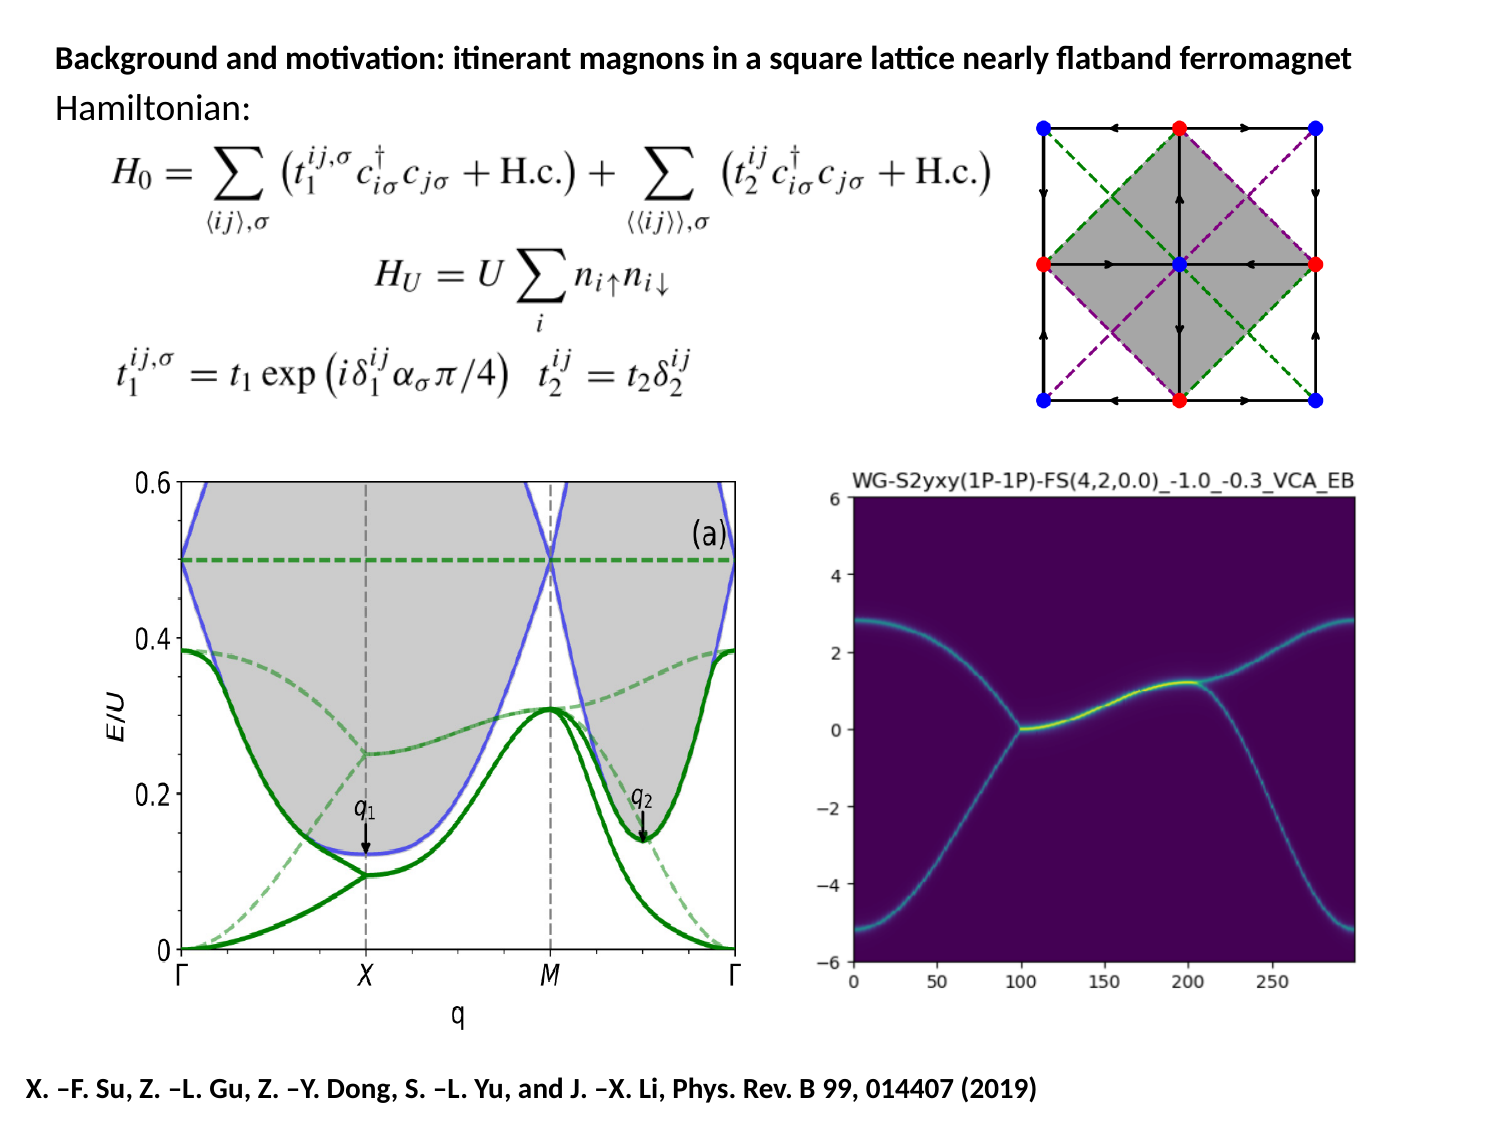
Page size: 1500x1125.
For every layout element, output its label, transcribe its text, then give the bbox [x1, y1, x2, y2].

picture [102, 468, 745, 1037]
text_box Hamiltonian: [40, 75, 798, 136]
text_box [108, 133, 994, 405]
picture [1025, 119, 1328, 410]
text_box Background and motivation: itinerant magnons in a square lattice nearly flatband ferromagnet [40, 28, 1420, 84]
text_box X. –F. Su, Z. –L. Gu, Z. –Y. Dong, S. –L. Yu, and J. –X. Li, Phys. Rev. B 99, 014407 (2019) [11, 1061, 1488, 1112]
picture [813, 468, 1360, 992]
